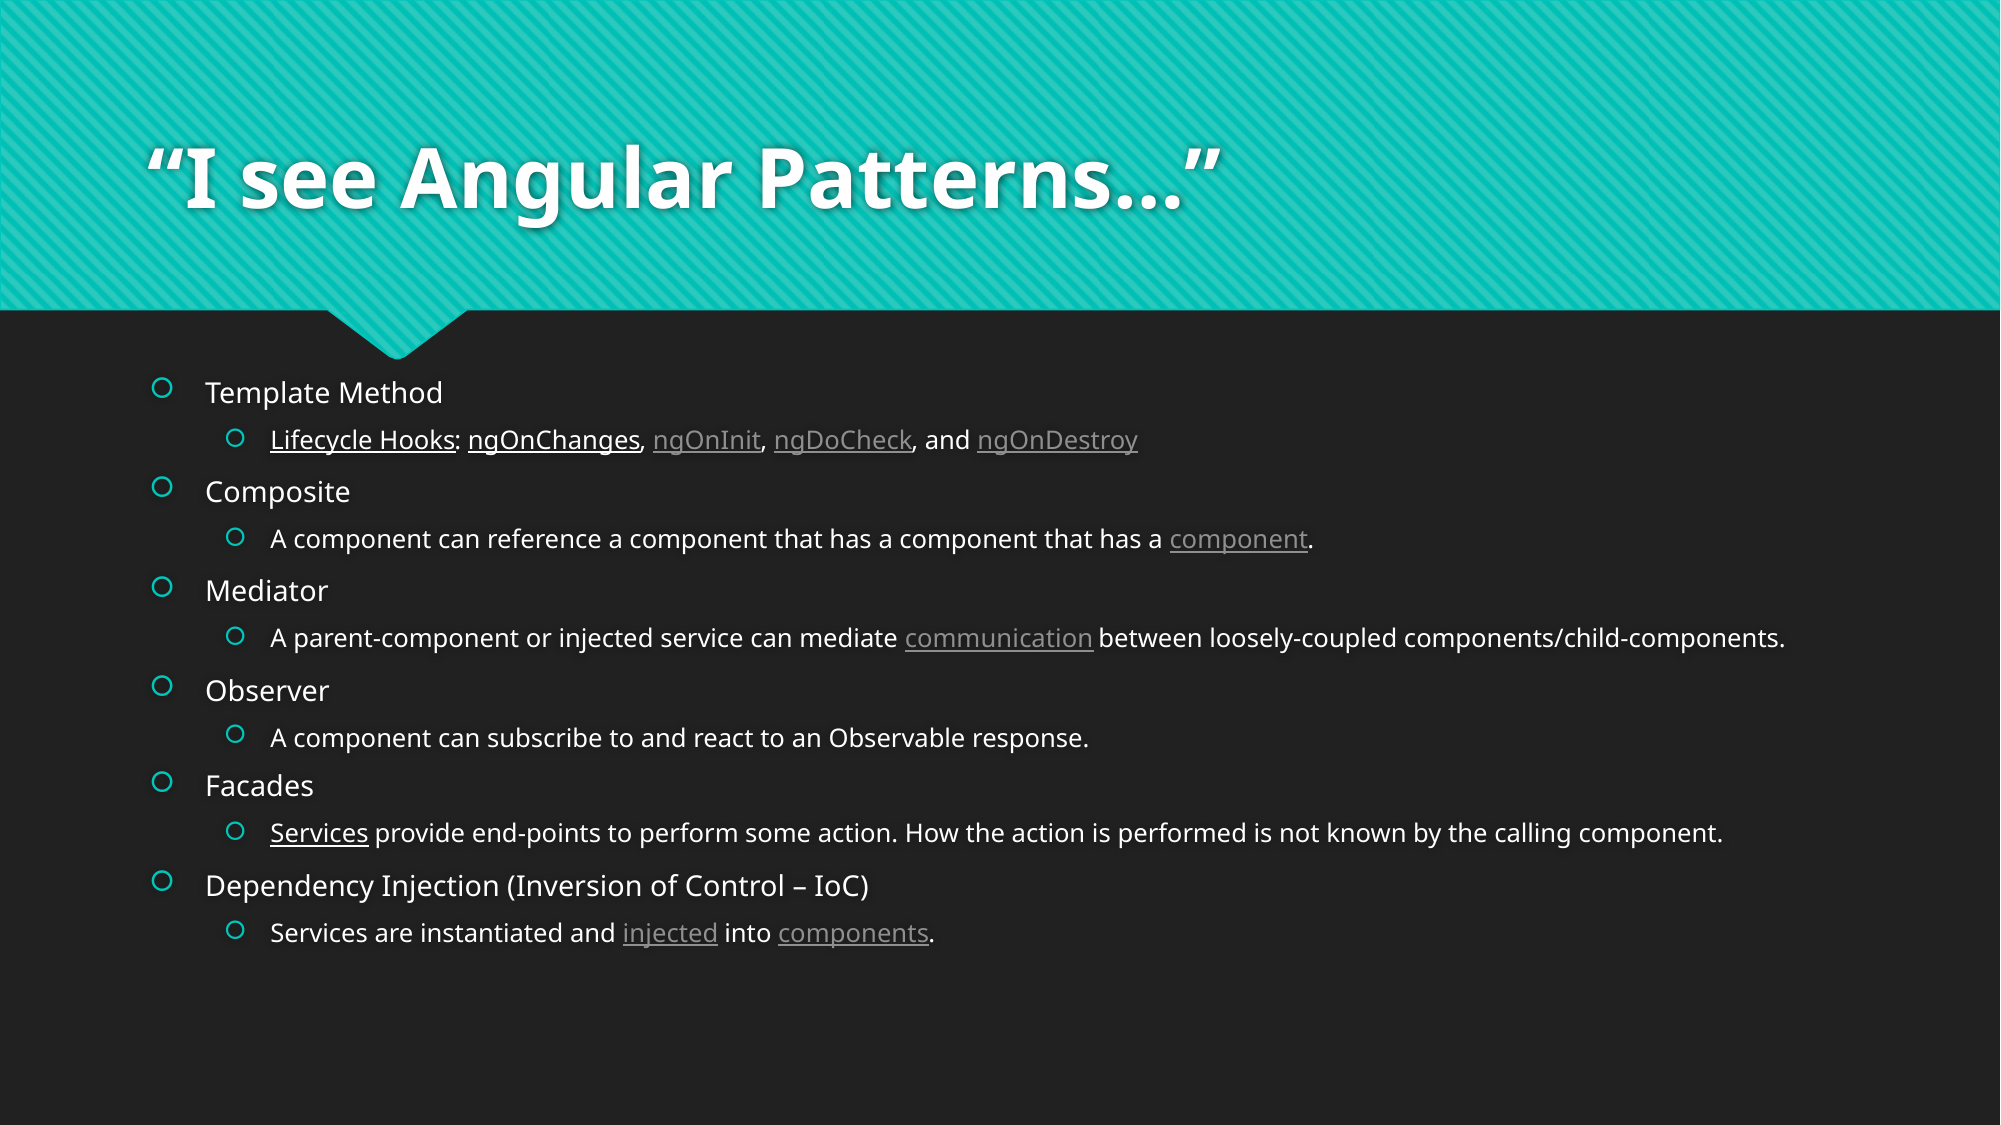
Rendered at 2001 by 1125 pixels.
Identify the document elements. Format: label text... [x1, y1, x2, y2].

list Template Method Lifecycle Hooks: ngOnChanges, ngOnInit, ngDoCheck, and ngOnDestroy Composite A component can reference a component that has a component that has a component. Mediator A parent-component or injected service can mediate communication between loosely-coupled components/child-components. Observer A component can subscribe to and react to an Observable response. Facades Services provide end-points to perform some action. How the action is performed is not known by the calling component. Dependency Injection (Inversion of Control – IoC) Services are instantiated and injected into components. [134, 364, 1866, 962]
title “I see Angular Patterns…” [132, 73, 1868, 233]
